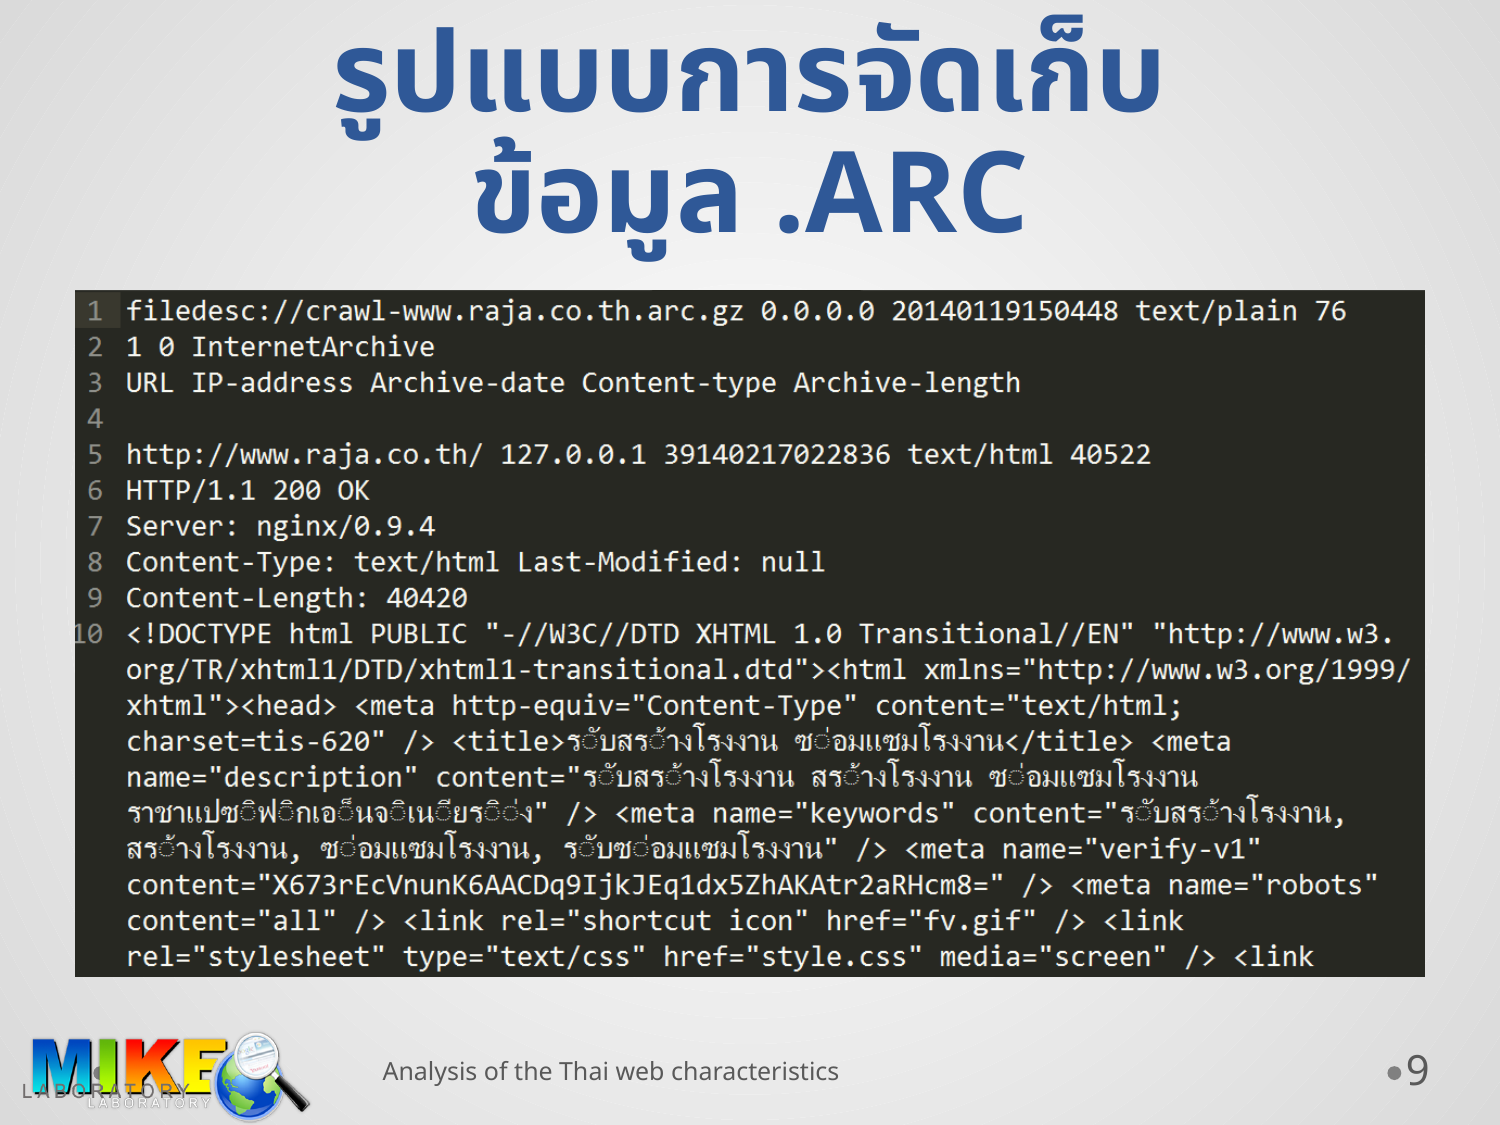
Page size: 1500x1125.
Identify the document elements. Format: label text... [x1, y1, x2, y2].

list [74, 290, 1426, 977]
title รูปแบบการจัดเก็บข้อมูล .ARC [75, 0, 1425, 263]
picture [23, 1029, 313, 1125]
footer Analysis of the Thai web characteristics [375, 1042, 1150, 1103]
slide_number 9 [1401, 1042, 1494, 1103]
